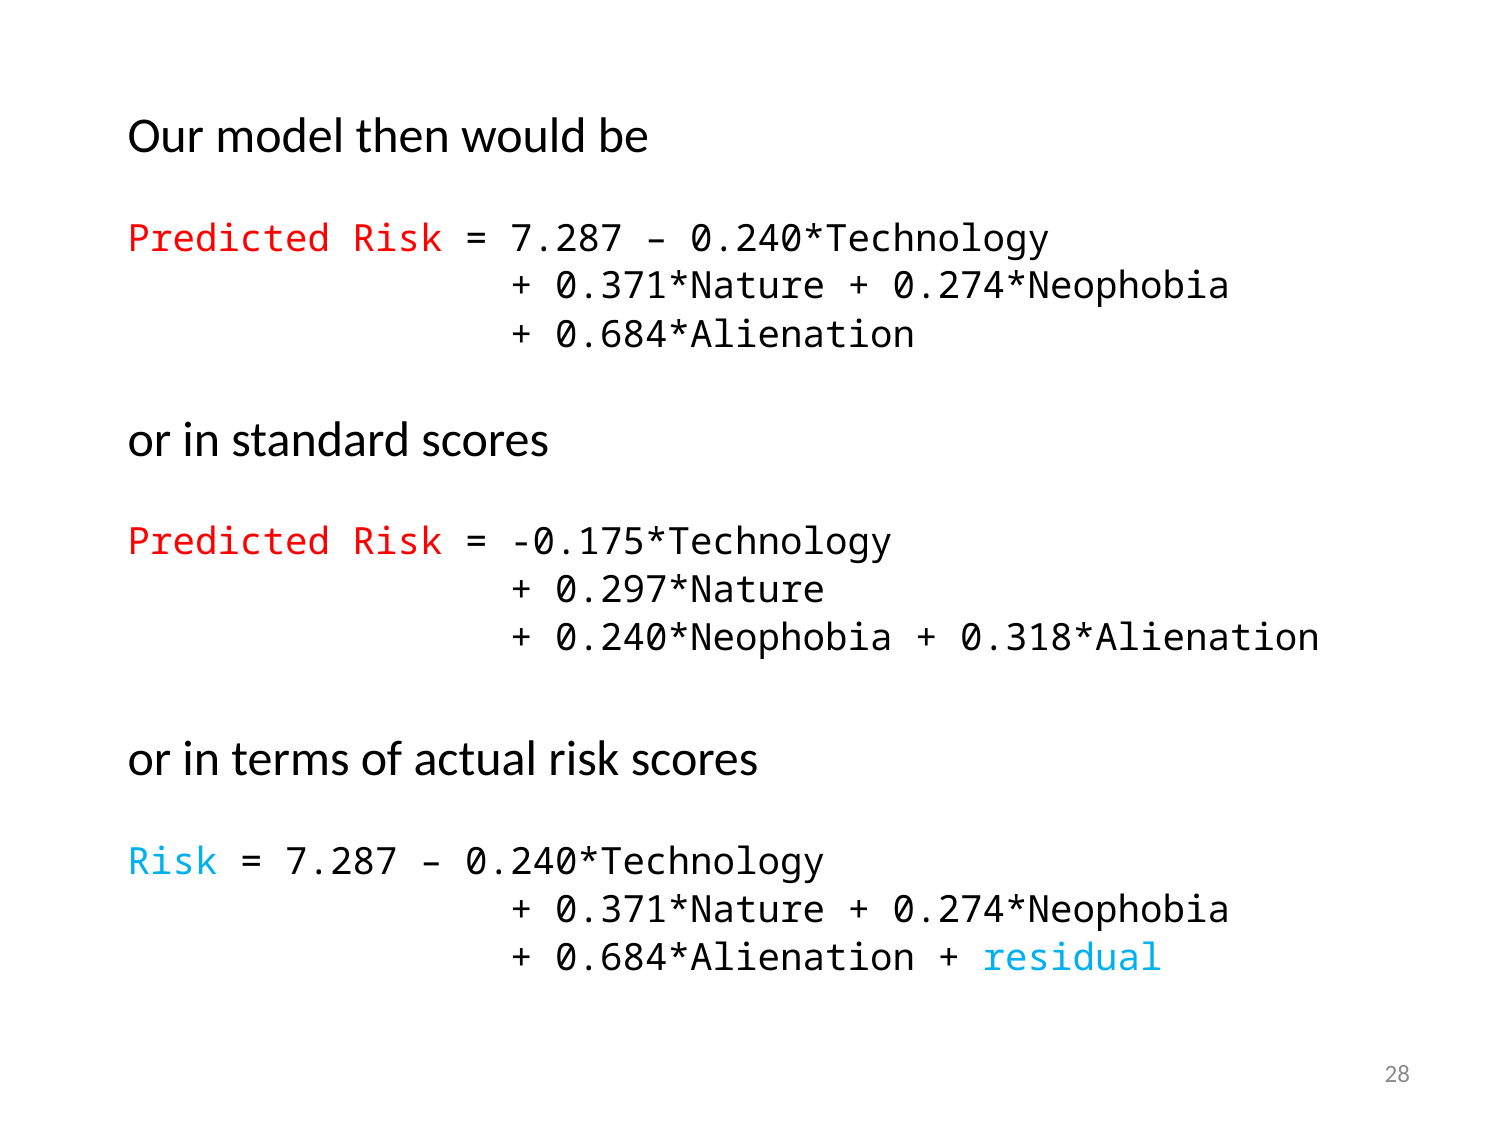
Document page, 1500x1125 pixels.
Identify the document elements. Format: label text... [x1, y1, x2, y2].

slide_number 28 [1074, 1042, 1425, 1103]
list Our model then would be Predicted Risk = 7.287 – 0.240*Technology + 0.371*Nature + 0.274*Neophobia + 0.684*Alienation or in standard scores Predicted Risk = -0.175*Technology + 0.297*Nature + 0.240*Neophobia + 0.318*Alienation or in terms of actual risk scores Risk = 7.287 – 0.240*Technology + 0.371*Nature + 0.274*Neophobia + 0.684*Alienation + residual [112, 101, 1388, 1094]
